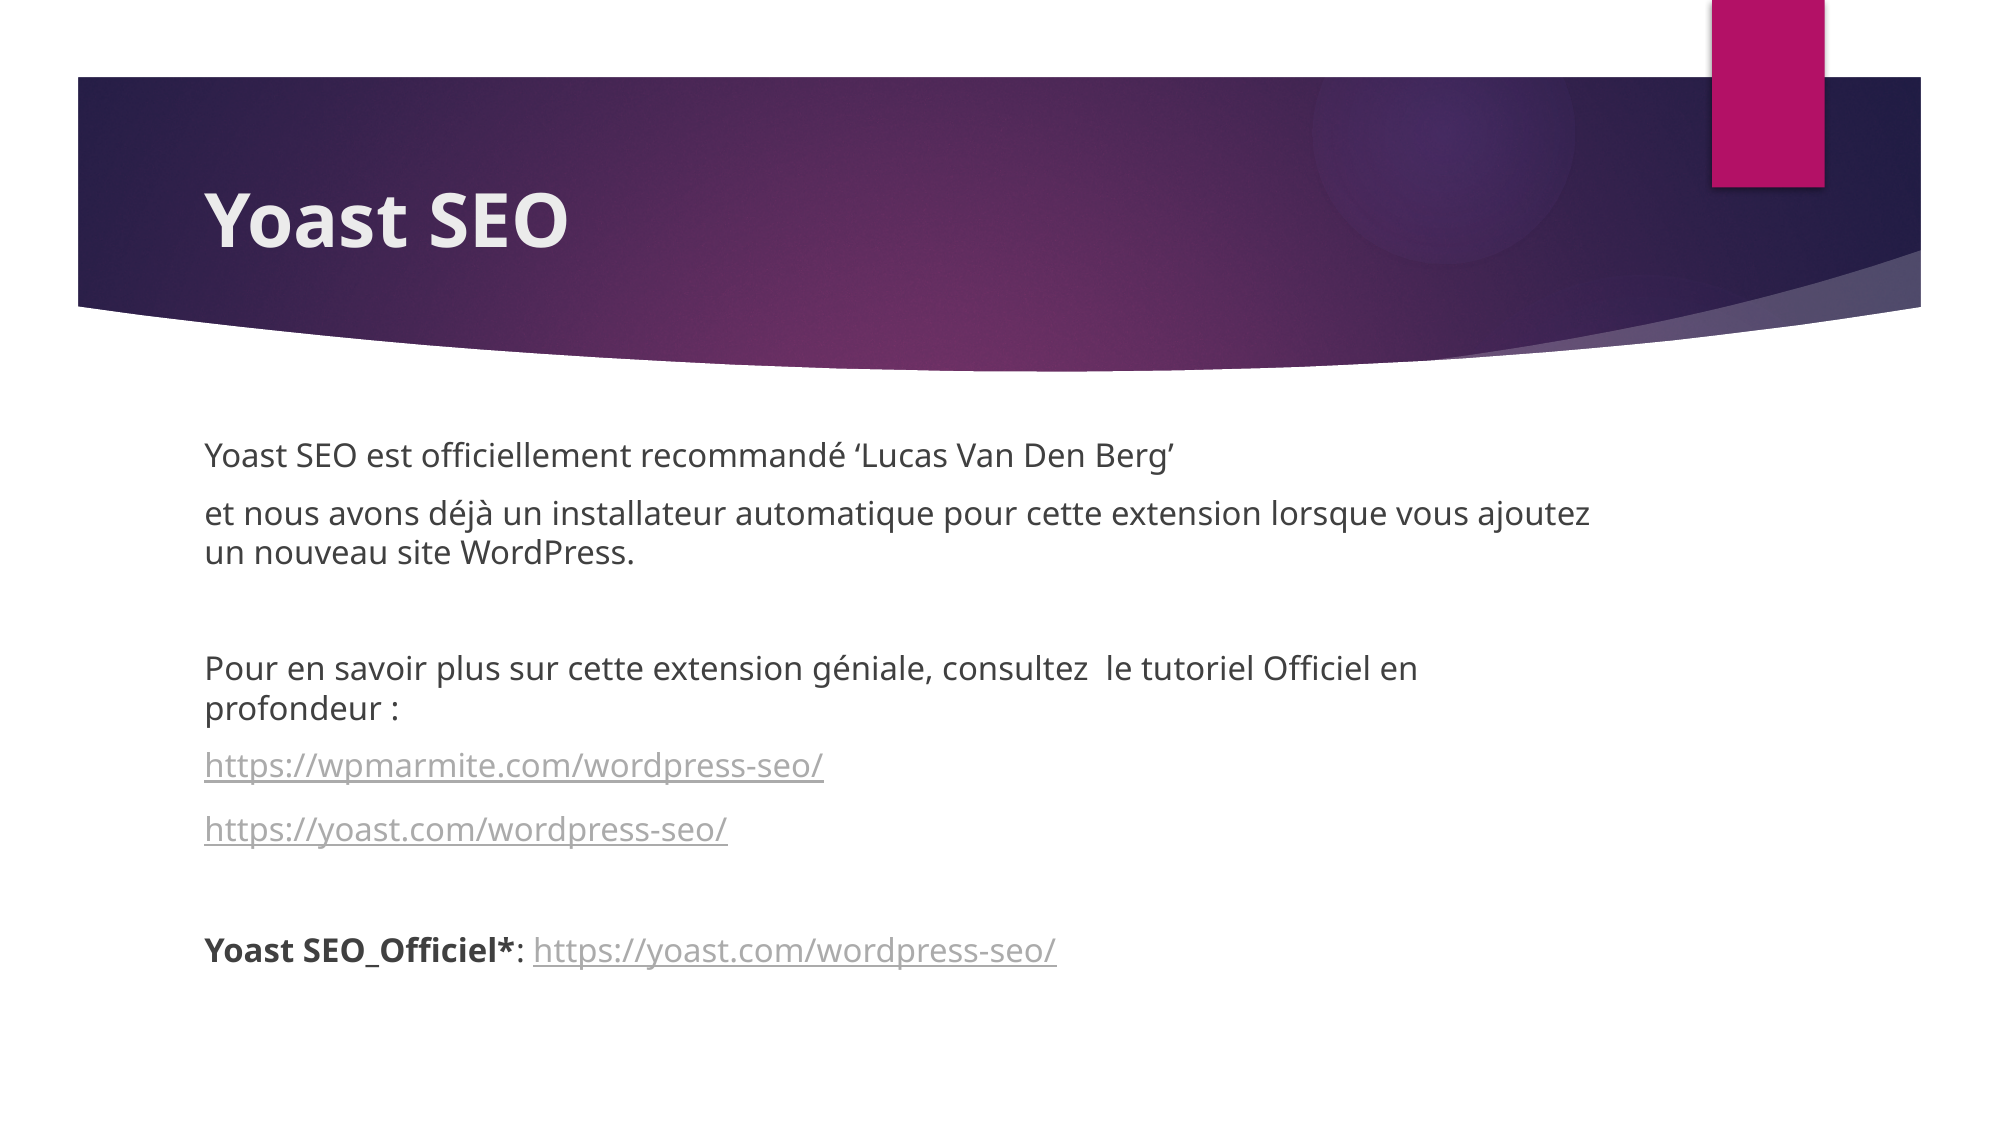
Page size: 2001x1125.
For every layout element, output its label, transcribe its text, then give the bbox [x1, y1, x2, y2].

list Yoast SEO est officiellement recommandé ‘Lucas Van Den Berg’ et nous avons déjà un installateur automatique pour cette extension lorsque vous ajoutez un nouveau site WordPress. Pour en savoir plus sur cette extension géniale, consultez le tutoriel Officiel en profondeur : https://wpmarmite.com/wordpress-seo/ https://yoast.com/wordpress-seo/ Yoast SEO_Officiel*: https://yoast.com/wordpress-seo/ [189, 427, 1638, 988]
title Yoast SEO [189, 159, 1627, 276]
